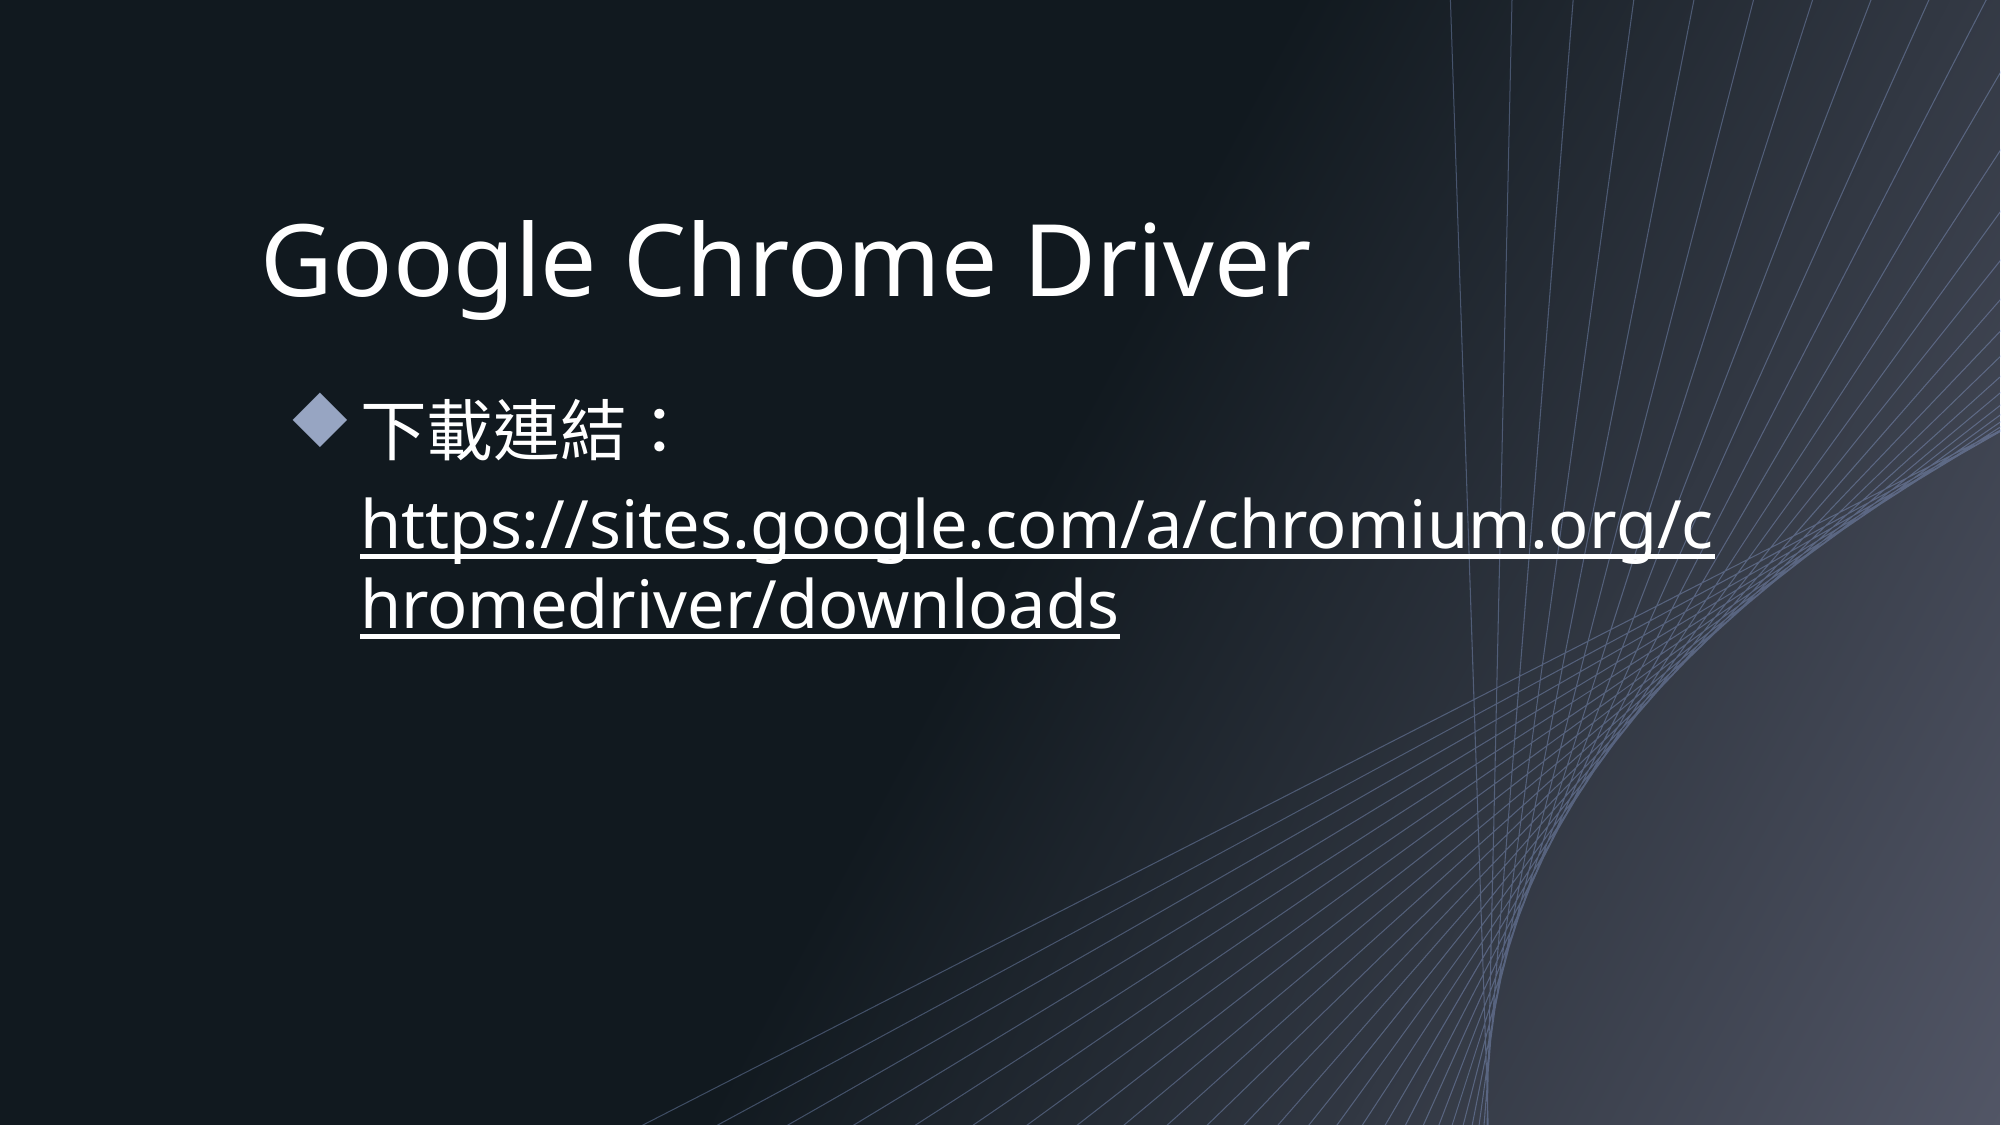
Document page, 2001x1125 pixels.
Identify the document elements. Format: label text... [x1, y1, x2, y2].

list 下載連結：https://sites.google.com/a/chromium.org/chromedriver/downloads [260, 376, 1740, 967]
title Google Chrome Driver [260, 84, 1740, 319]
